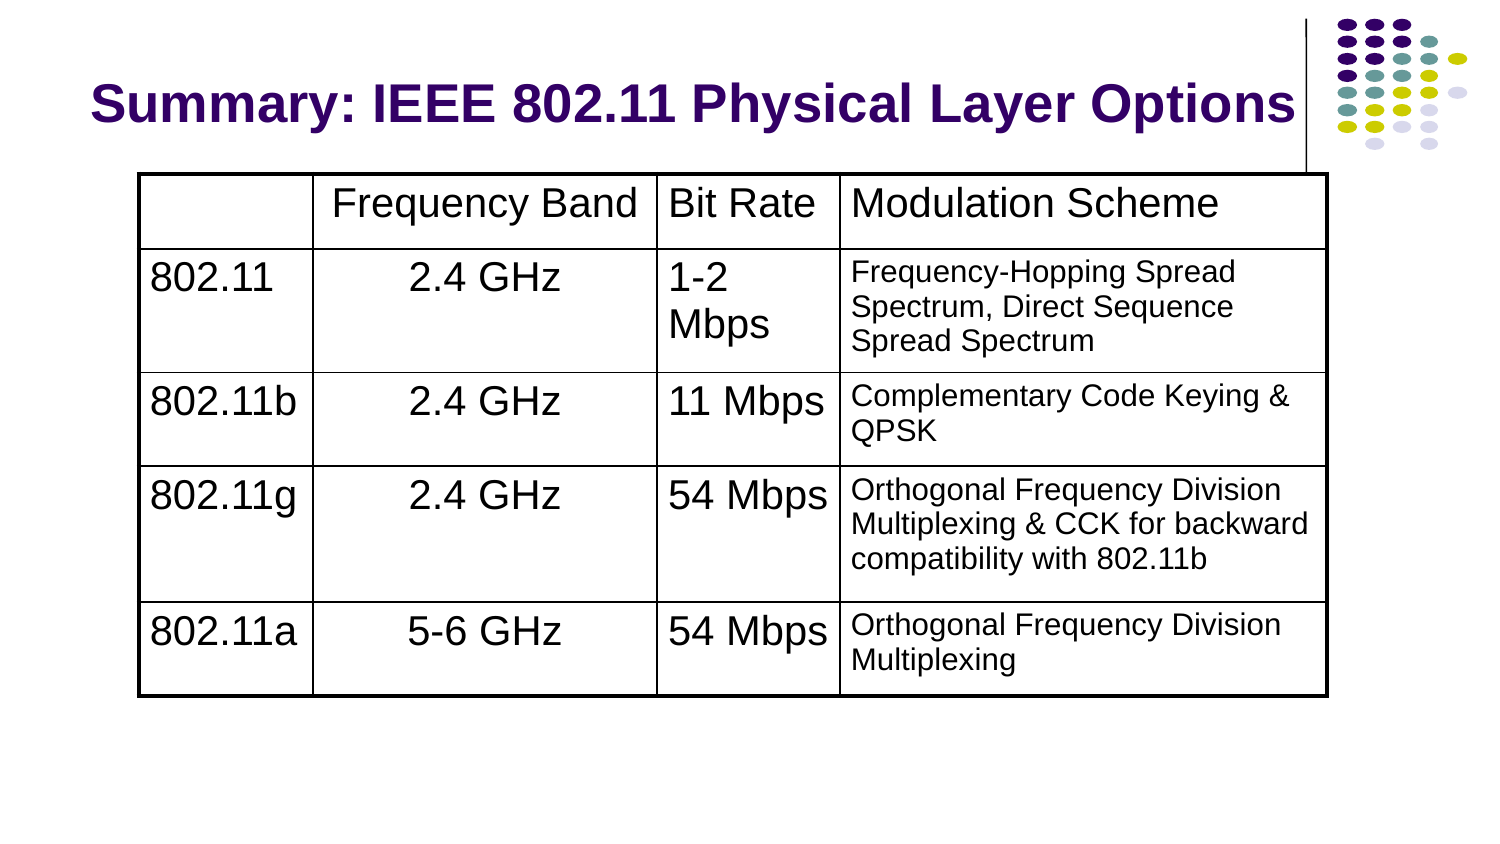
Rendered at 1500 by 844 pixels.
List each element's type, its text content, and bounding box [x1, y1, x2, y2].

table_cell 54 Mbps [658, 467, 839, 601]
table_header Bit Rate [658, 176, 839, 248]
table_cell Frequency-Hopping Spread Spectrum, Direct Sequence Spread Spectrum [841, 250, 1325, 372]
table_cell 802.11g [141, 467, 312, 601]
table_cell Complementary Code Keying & QPSK [841, 373, 1325, 465]
table_cell 2.4 GHz [314, 250, 656, 372]
table_cell 54 Mbps [658, 603, 839, 694]
title Summary: IEEE 802.11 Physical Layer Options [75, 15, 1328, 141]
table_cell 2.4 GHz [314, 467, 656, 601]
table_cell 11 Mbps [658, 373, 839, 465]
table_header Frequency Band [314, 176, 656, 248]
table_cell Orthogonal Frequency Division Multiplexing & CCK for backward compatibility with 802.11b [841, 467, 1325, 601]
table_cell 802.11a [141, 603, 312, 694]
table_cell 802.11 [141, 250, 312, 372]
table_cell 2.4 GHz [314, 373, 656, 465]
table_cell 802.11b [141, 373, 312, 465]
table_cell 1-2 Mbps [658, 250, 839, 372]
table_cell 5-6 GHz [314, 603, 656, 694]
table_cell Orthogonal Frequency Division Multiplexing [841, 603, 1325, 694]
table_header [141, 176, 312, 248]
table_header Modulation Scheme [841, 176, 1325, 248]
